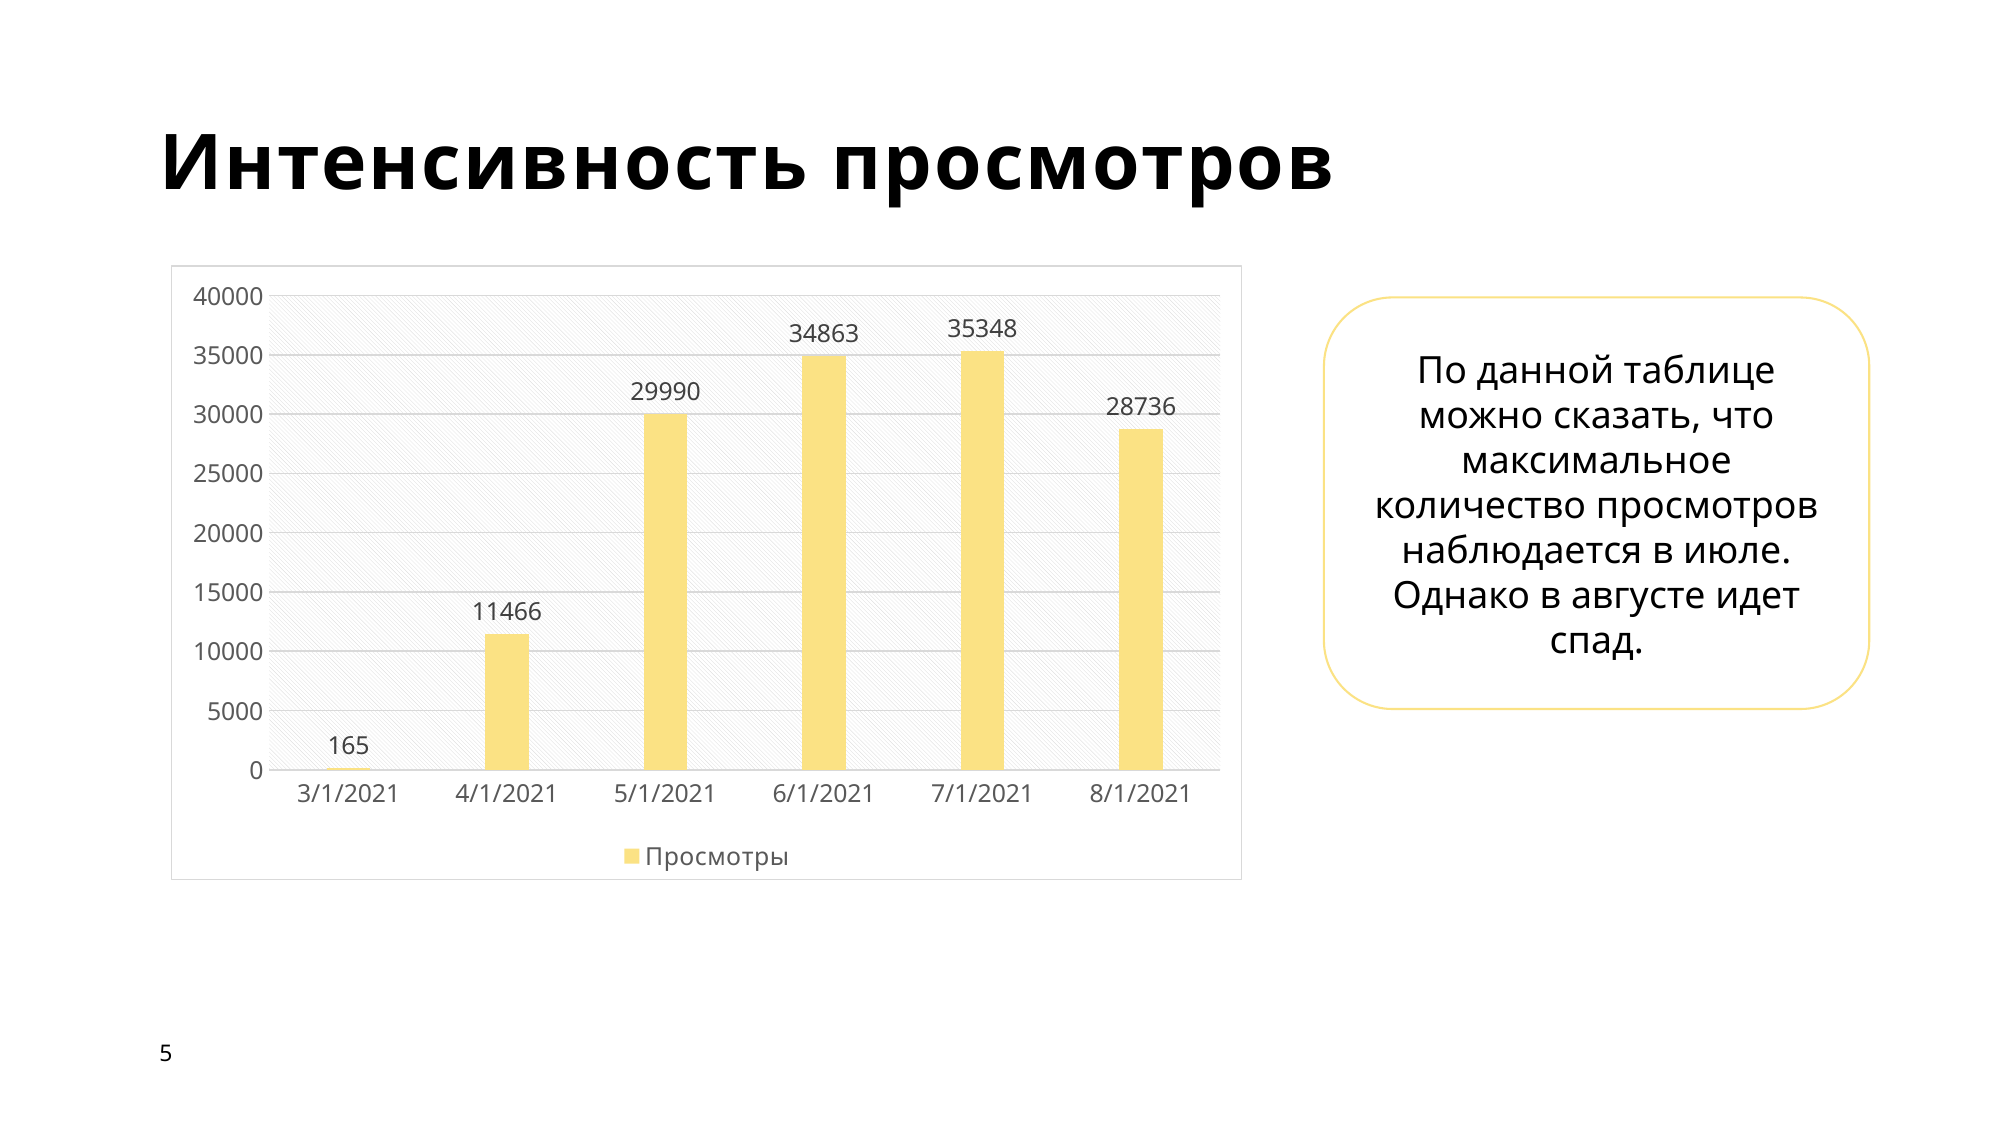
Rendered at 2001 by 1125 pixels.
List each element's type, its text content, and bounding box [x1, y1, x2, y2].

title Интенсивность просмотров [159, 105, 1386, 207]
slide_number 5 [159, 1038, 246, 1080]
text_box По данной таблице можно сказать, что максимальное количество просмотров наблюдается в июле. Однако в августе идет спад. [1322, 296, 1871, 711]
chart [170, 265, 1243, 881]
